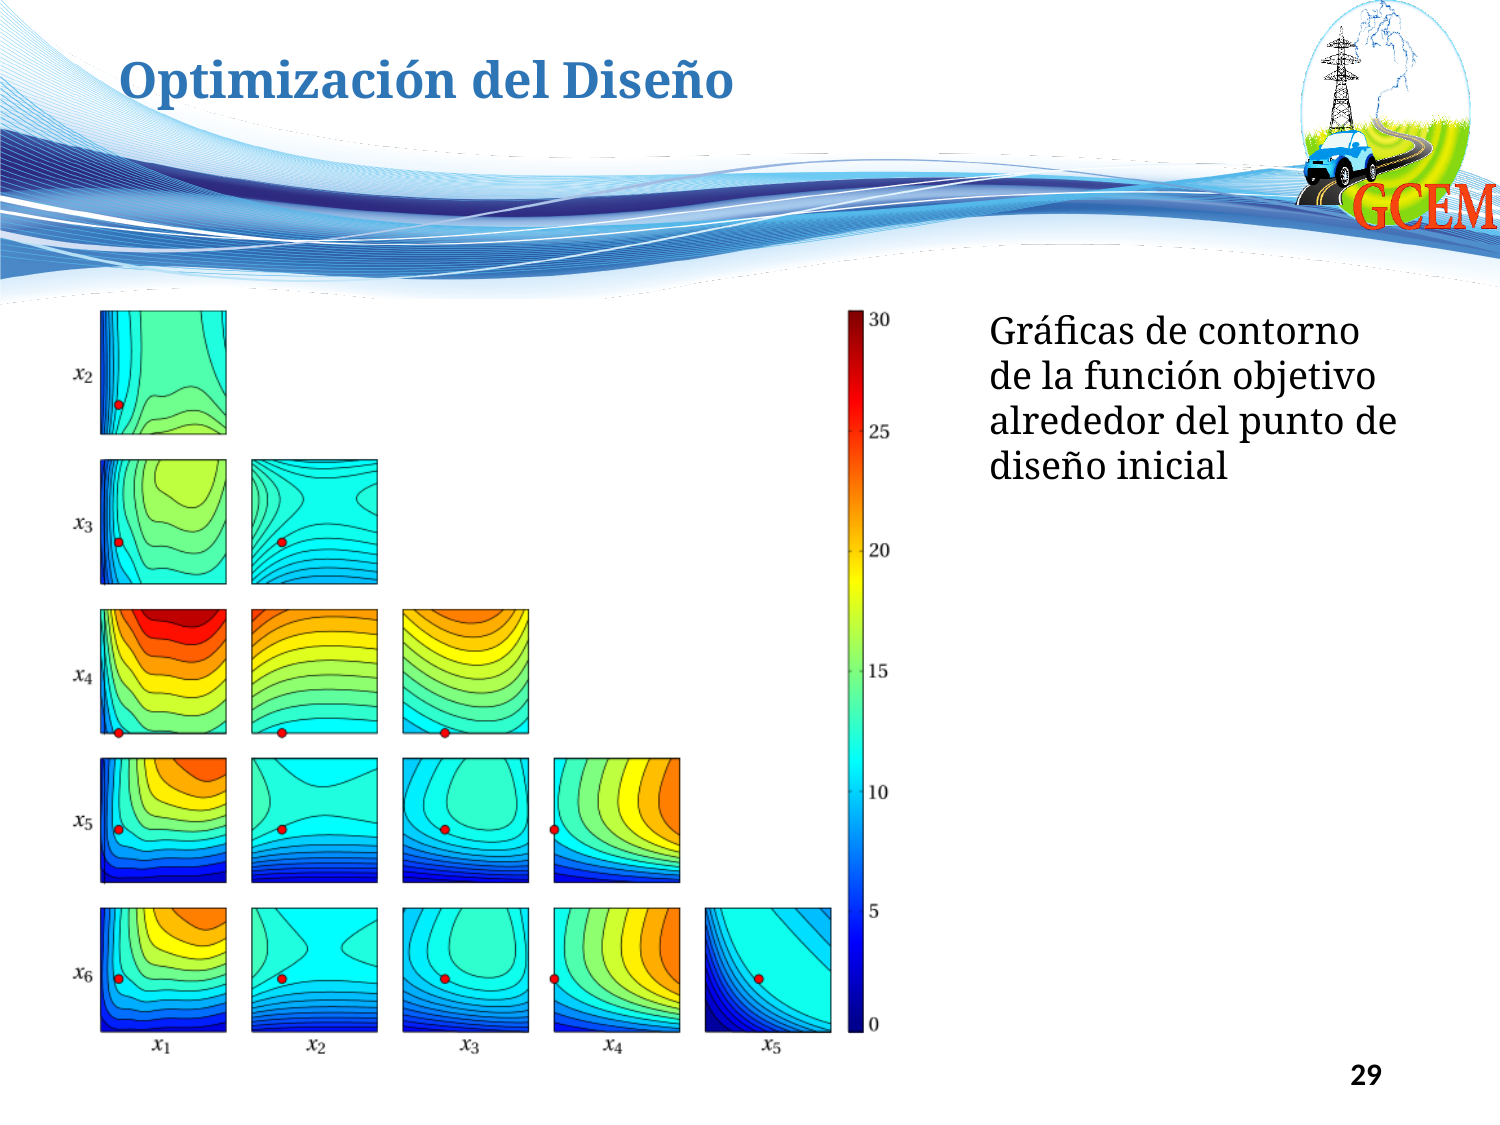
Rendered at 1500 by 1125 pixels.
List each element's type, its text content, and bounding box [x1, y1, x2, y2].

picture [0, 0, 1500, 1068]
text_box Gráficas de contorno de la función objetivo alrededor del punto de diseño inicial [974, 299, 1424, 495]
slide_number 29 [1059, 1042, 1397, 1103]
title Optimización del Diseño [103, 30, 1397, 133]
